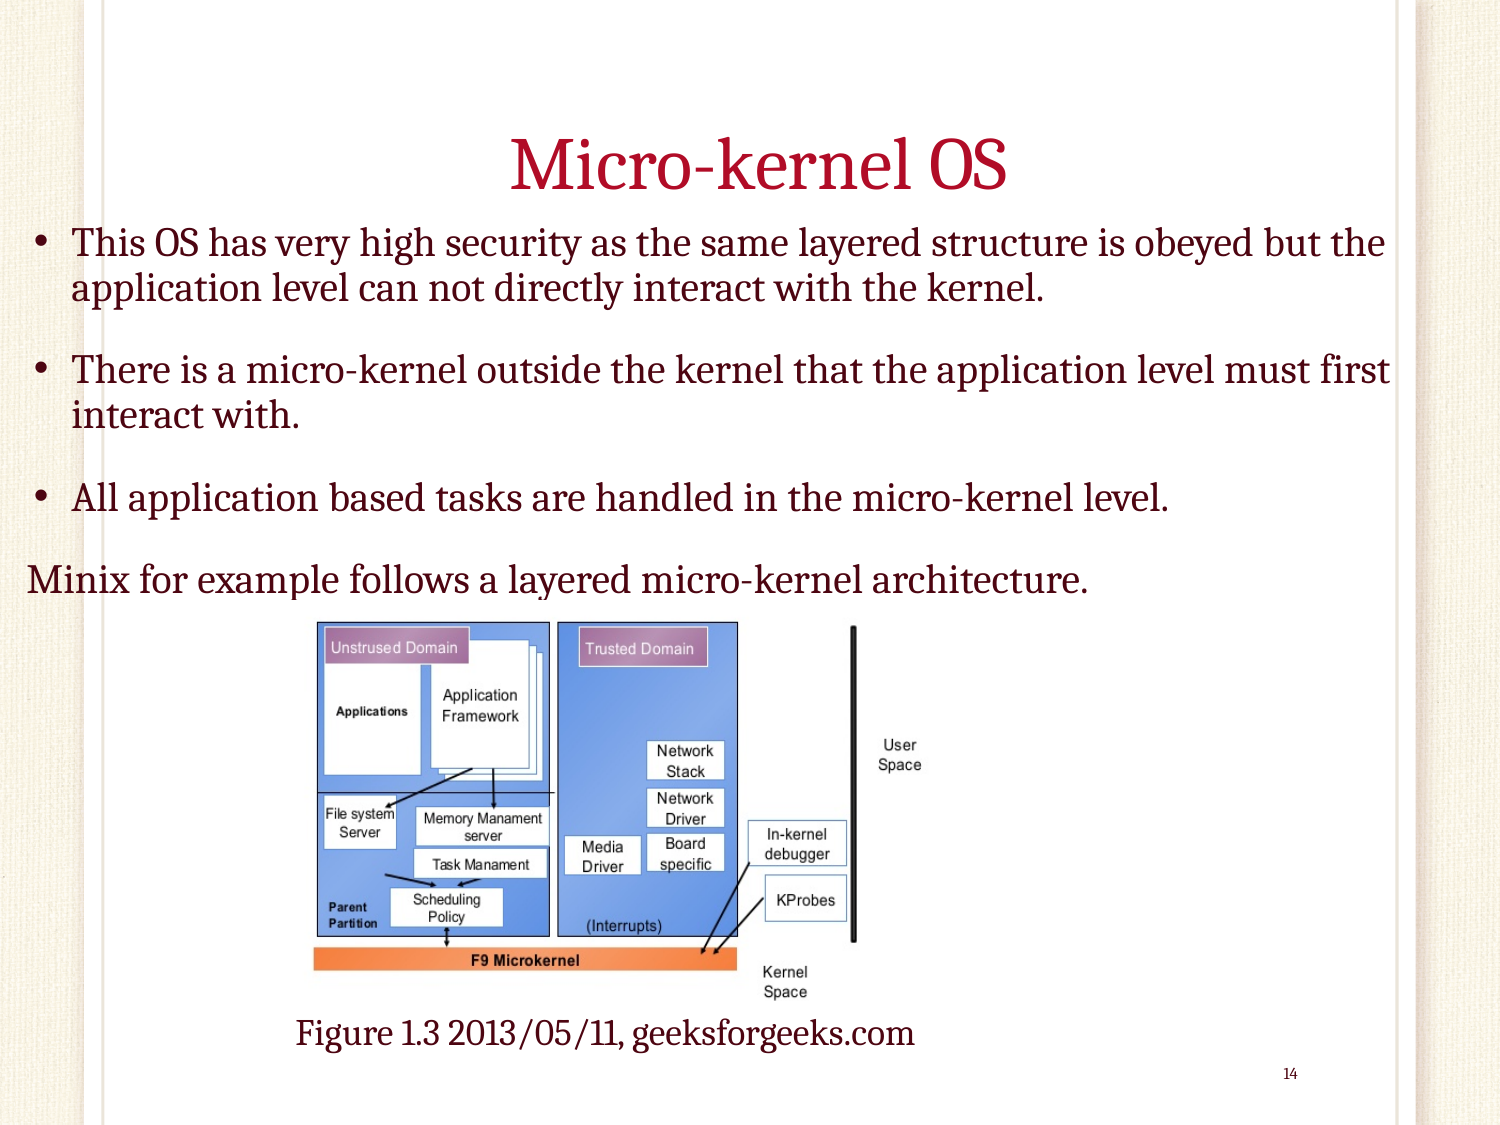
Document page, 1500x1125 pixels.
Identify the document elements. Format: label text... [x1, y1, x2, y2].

list This OS has very high security as the same layered structure is obeyed but the application level can not directly interact with the kernel. There is a micro-kernel outside the kernel that the application level must first interact with. All application based tasks are handled in the micro-kernel level. Minix for example follows a layered micro-kernel architecture. [11, 212, 1477, 750]
title Micro-kernel OS [196, 24, 1322, 212]
picture [287, 599, 969, 1001]
picture [1416, 0, 1500, 1125]
text_box Figure 1.3 2013/05/11, geeksforgeeks.com [280, 1000, 932, 1061]
picture [0, 0, 84, 1125]
slide_number 14 [1200, 1050, 1313, 1096]
